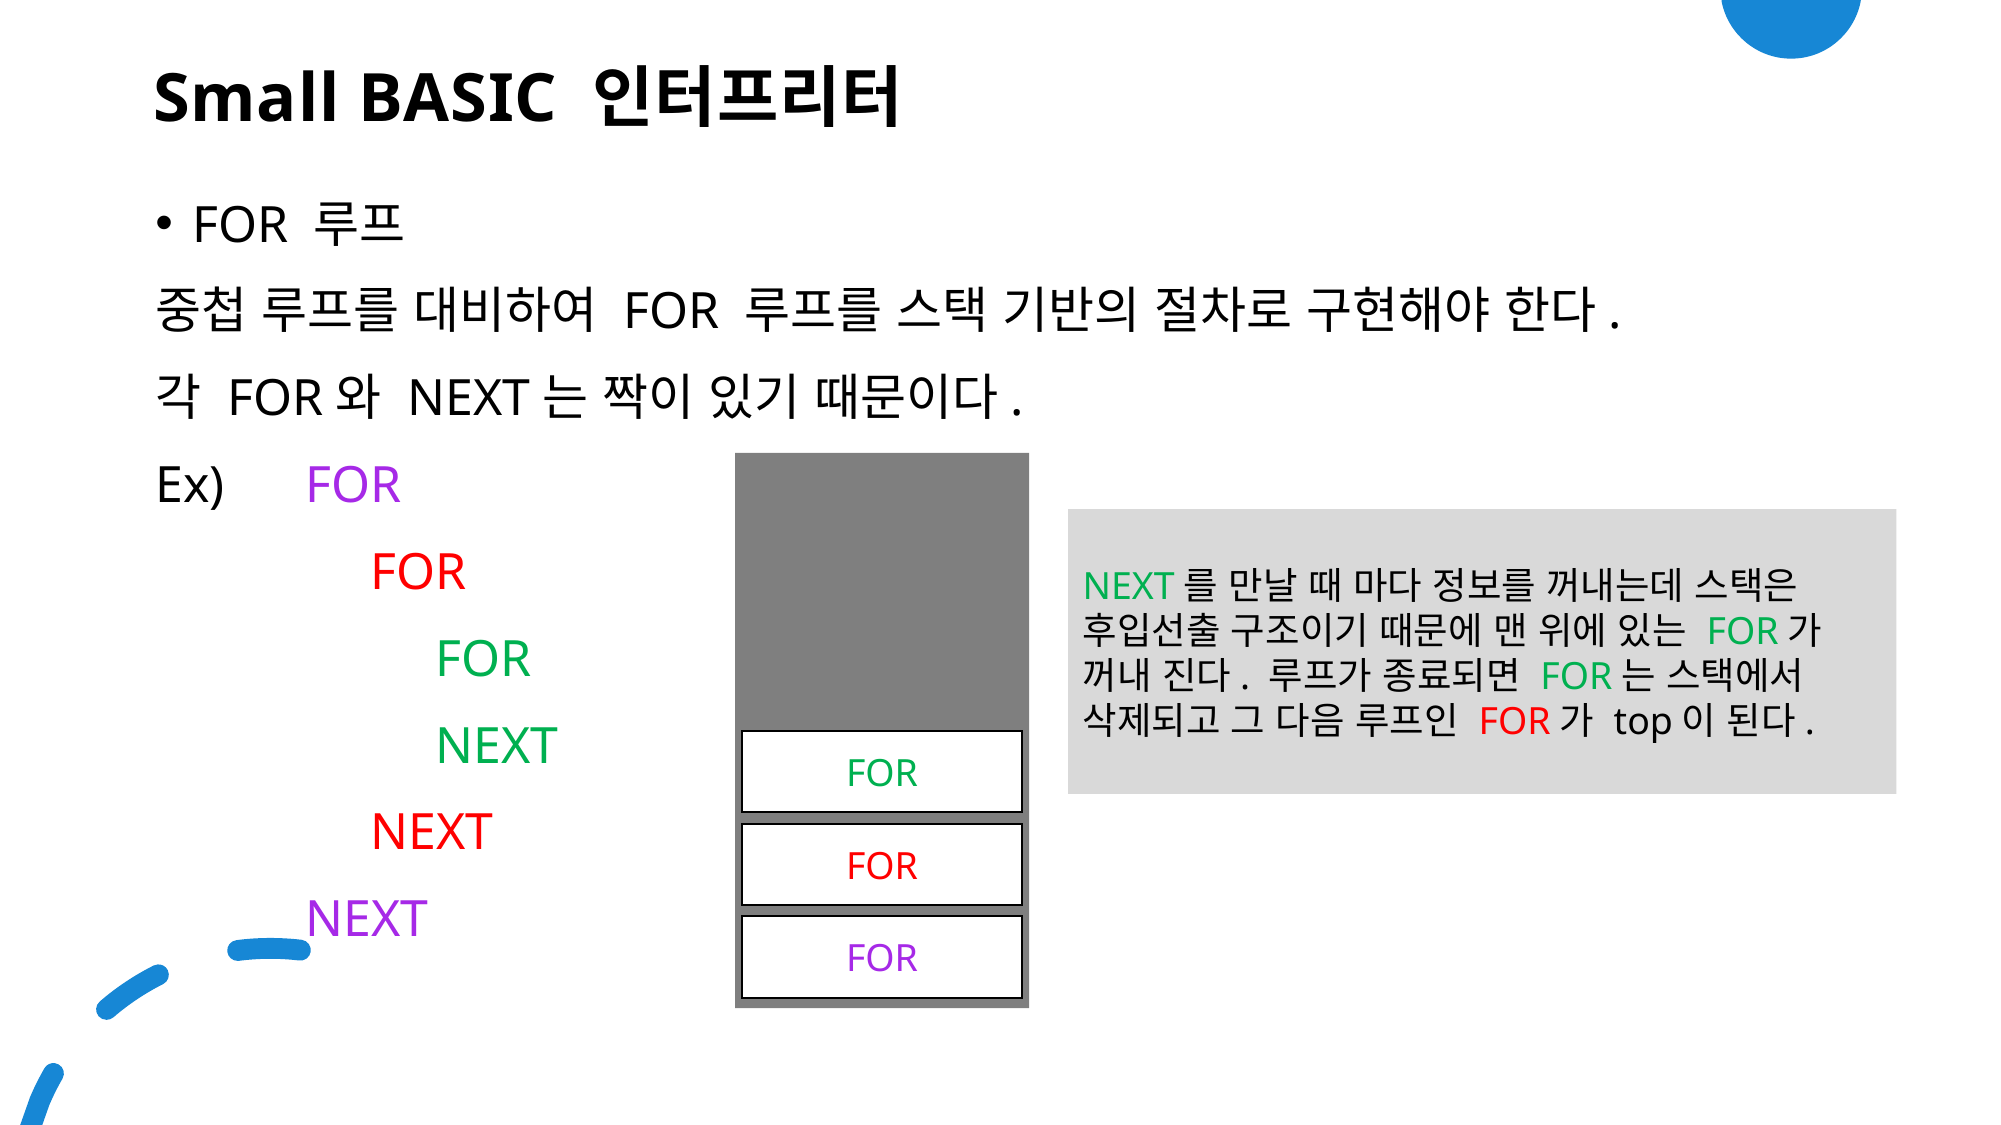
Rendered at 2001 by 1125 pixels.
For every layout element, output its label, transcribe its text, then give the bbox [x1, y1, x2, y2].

text_box FOR [741, 823, 1023, 906]
title Small BASIC 인터프리터 [135, 116, 1861, 175]
text_box FOR [741, 915, 1023, 999]
list FOR 루프 중첩 루프를 대비하여 FOR 루프를 스택 기반의 절차로 구현해야 한다. 각 FOR와 NEXT는 짝이 있기 때문이다. Ex) FOR FOR FOR NEXT NEXT NEXT [137, 168, 1865, 1078]
text_box [735, 452, 1030, 1009]
text_box NEXT를 만날 때 마다 정보를 꺼내는데 스택은 후입선출 구조이기 때문에 맨 위에 있는 FOR가 꺼내 진다. 루프가 종료되면 FOR는 스택에서 삭제되고 그 다음 루프인 FOR가 top이 된다. [1068, 509, 1897, 794]
text_box FOR [741, 730, 1023, 813]
